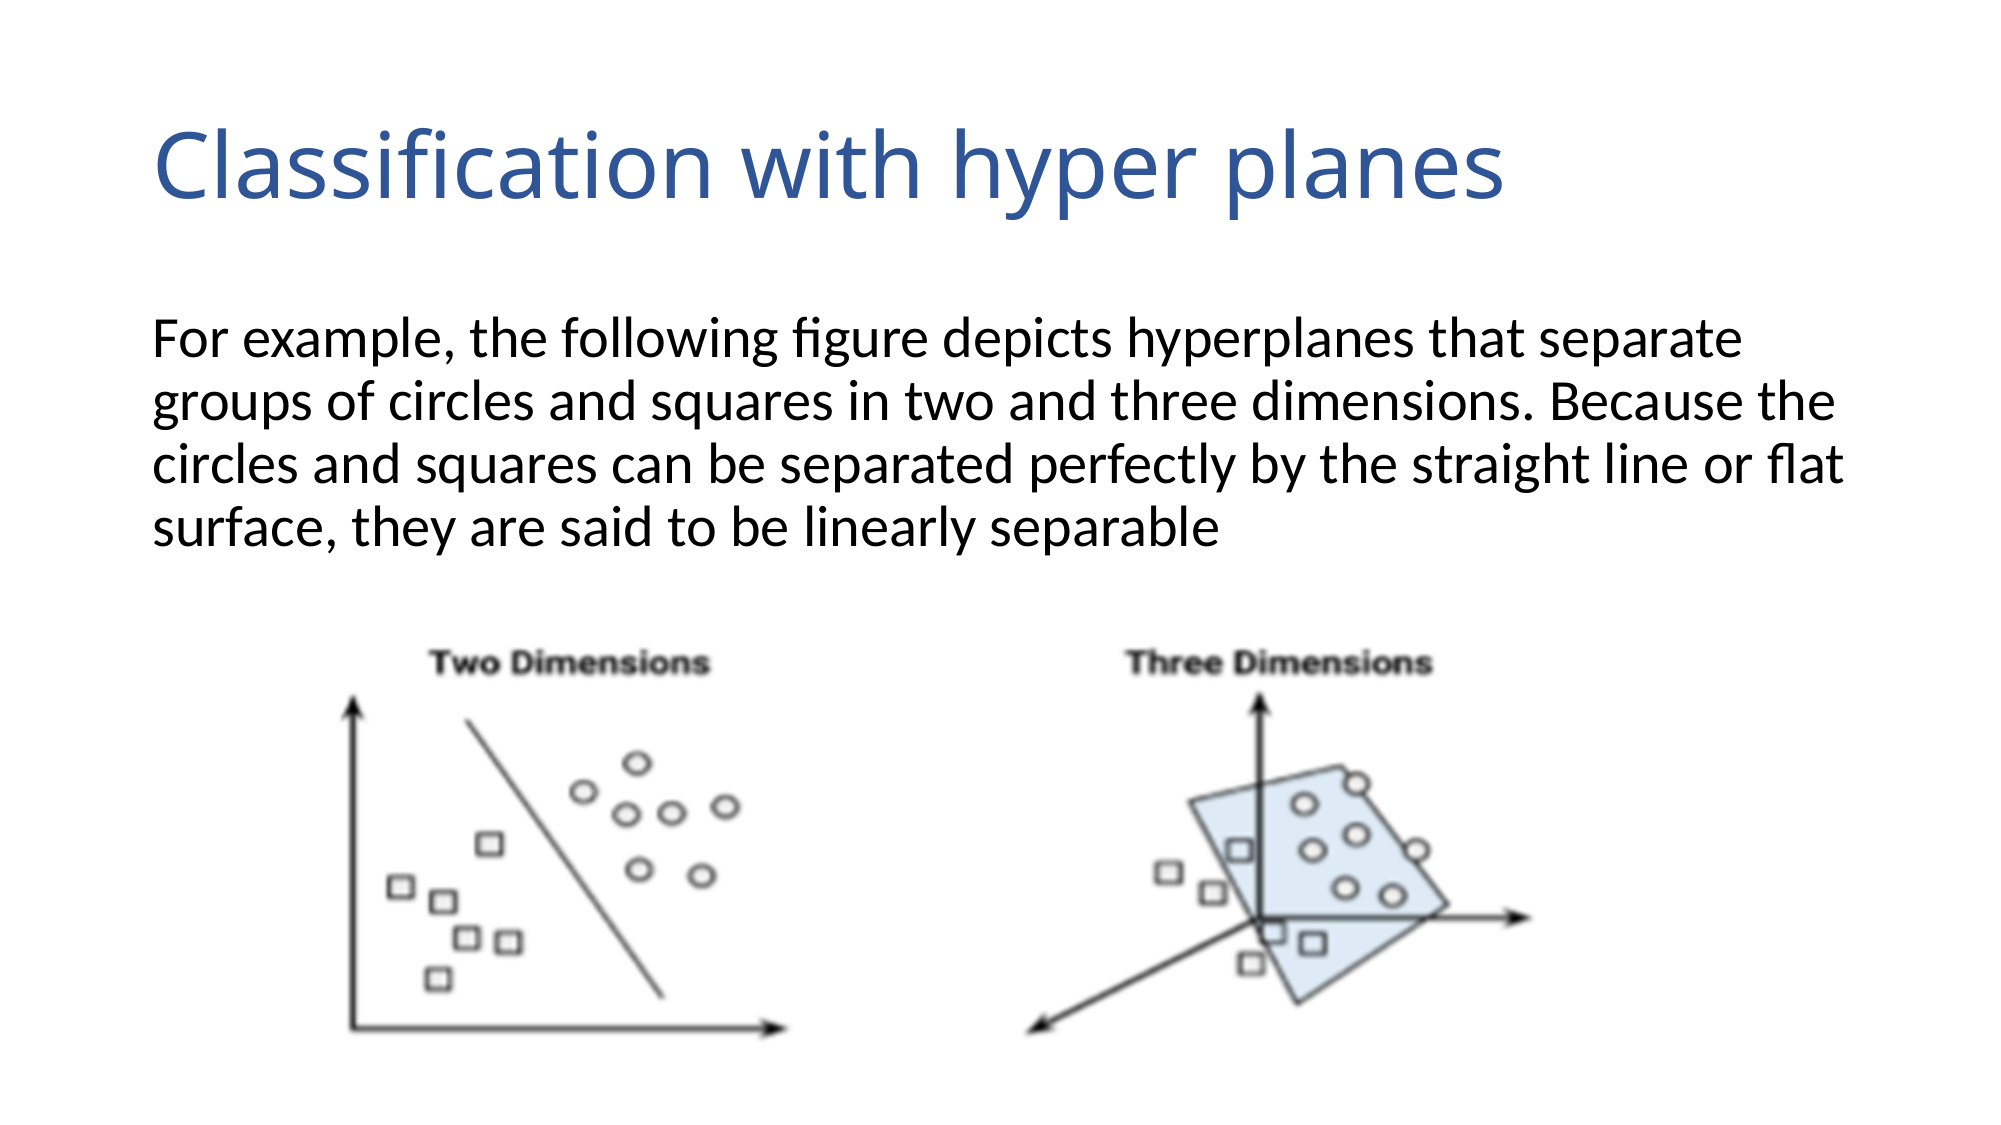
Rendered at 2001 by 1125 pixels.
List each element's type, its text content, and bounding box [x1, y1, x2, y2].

list For example, the following figure depicts hyperplanes that separate groups of circles and squares in two and three dimensions. Because the circles and squares can be separated perfectly by the straight line or flat surface, they are said to be linearly separable [137, 299, 1863, 1014]
title Classification with hyper planes [137, 59, 1863, 278]
picture [332, 632, 1543, 1066]
